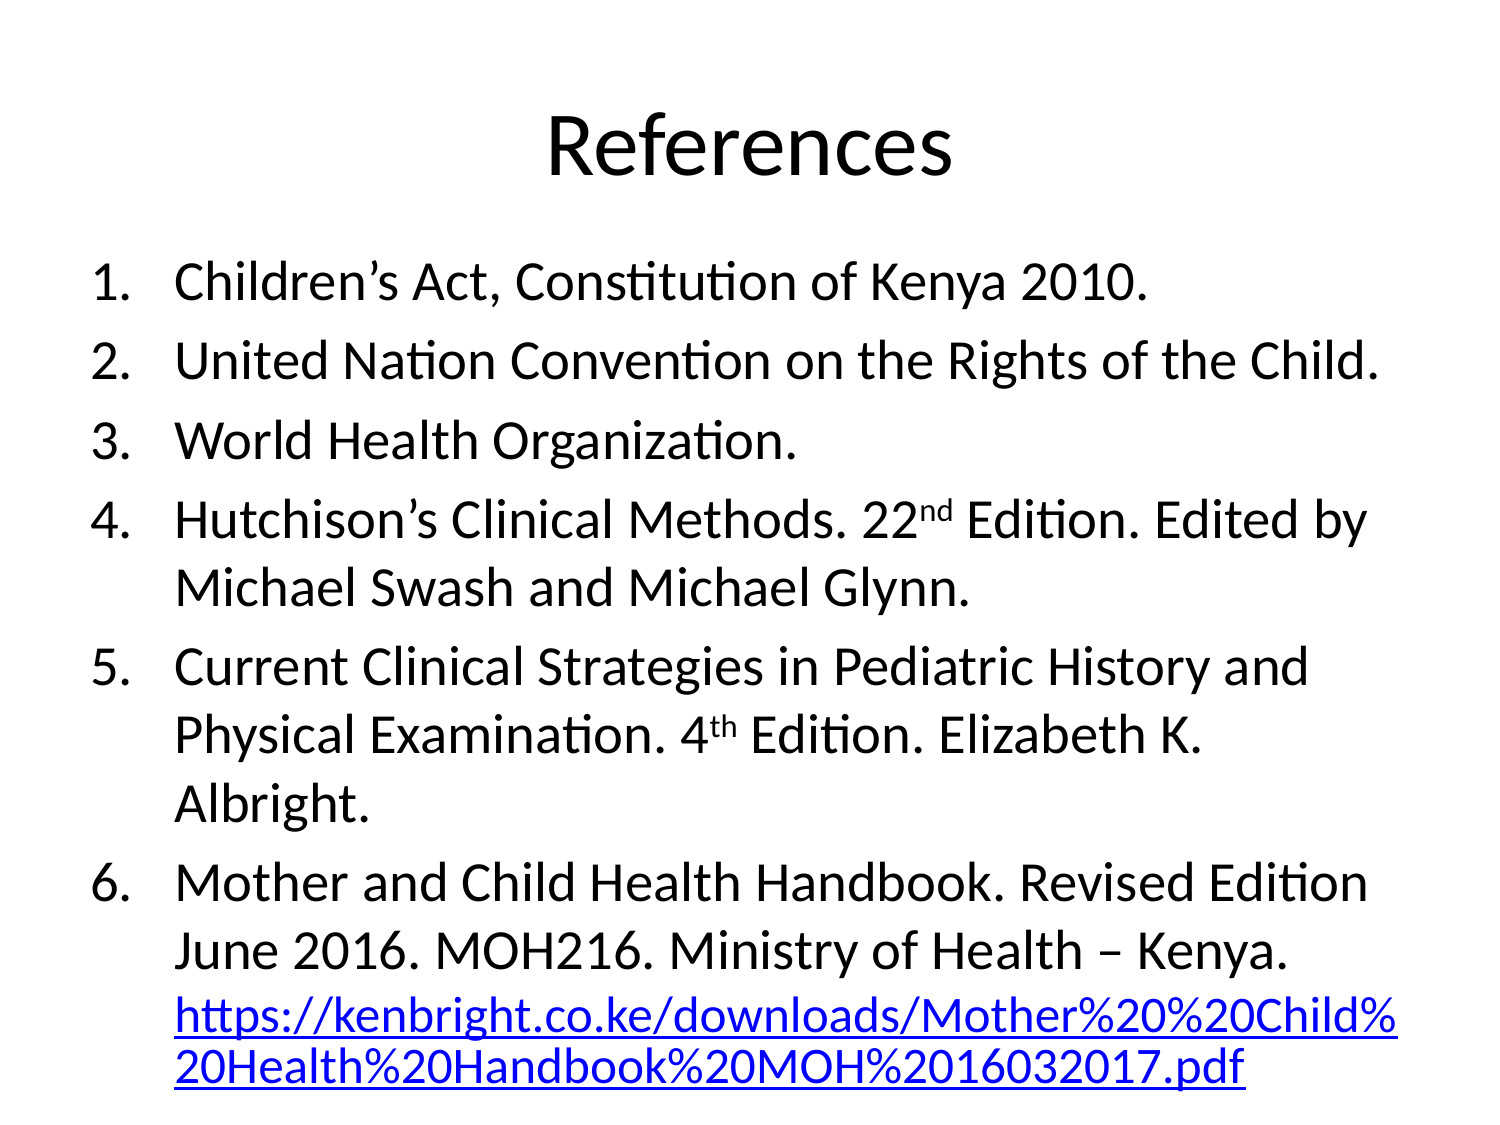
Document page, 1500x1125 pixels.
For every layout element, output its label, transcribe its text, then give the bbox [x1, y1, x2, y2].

list Children’s Act, Constitution of Kenya 2010. United Nation Convention on the Rights of the Child. World Health Organization. Hutchison’s Clinical Methods. 22nd Edition. Edited by Michael Swash and Michael Glynn. Current Clinical Strategies in Pediatric History and Physical Examination. 4th Edition. Elizabeth K. Albright. Mother and Child Health Handbook. Revised Edition June 2016. MOH216. Ministry of Health – Kenya. https://kenbright.co.ke/downloads/Mother%20%20Child%20Health%20Handbook%20MOH%2016032017.pdf [75, 236, 1425, 1059]
title References [75, 45, 1425, 233]
